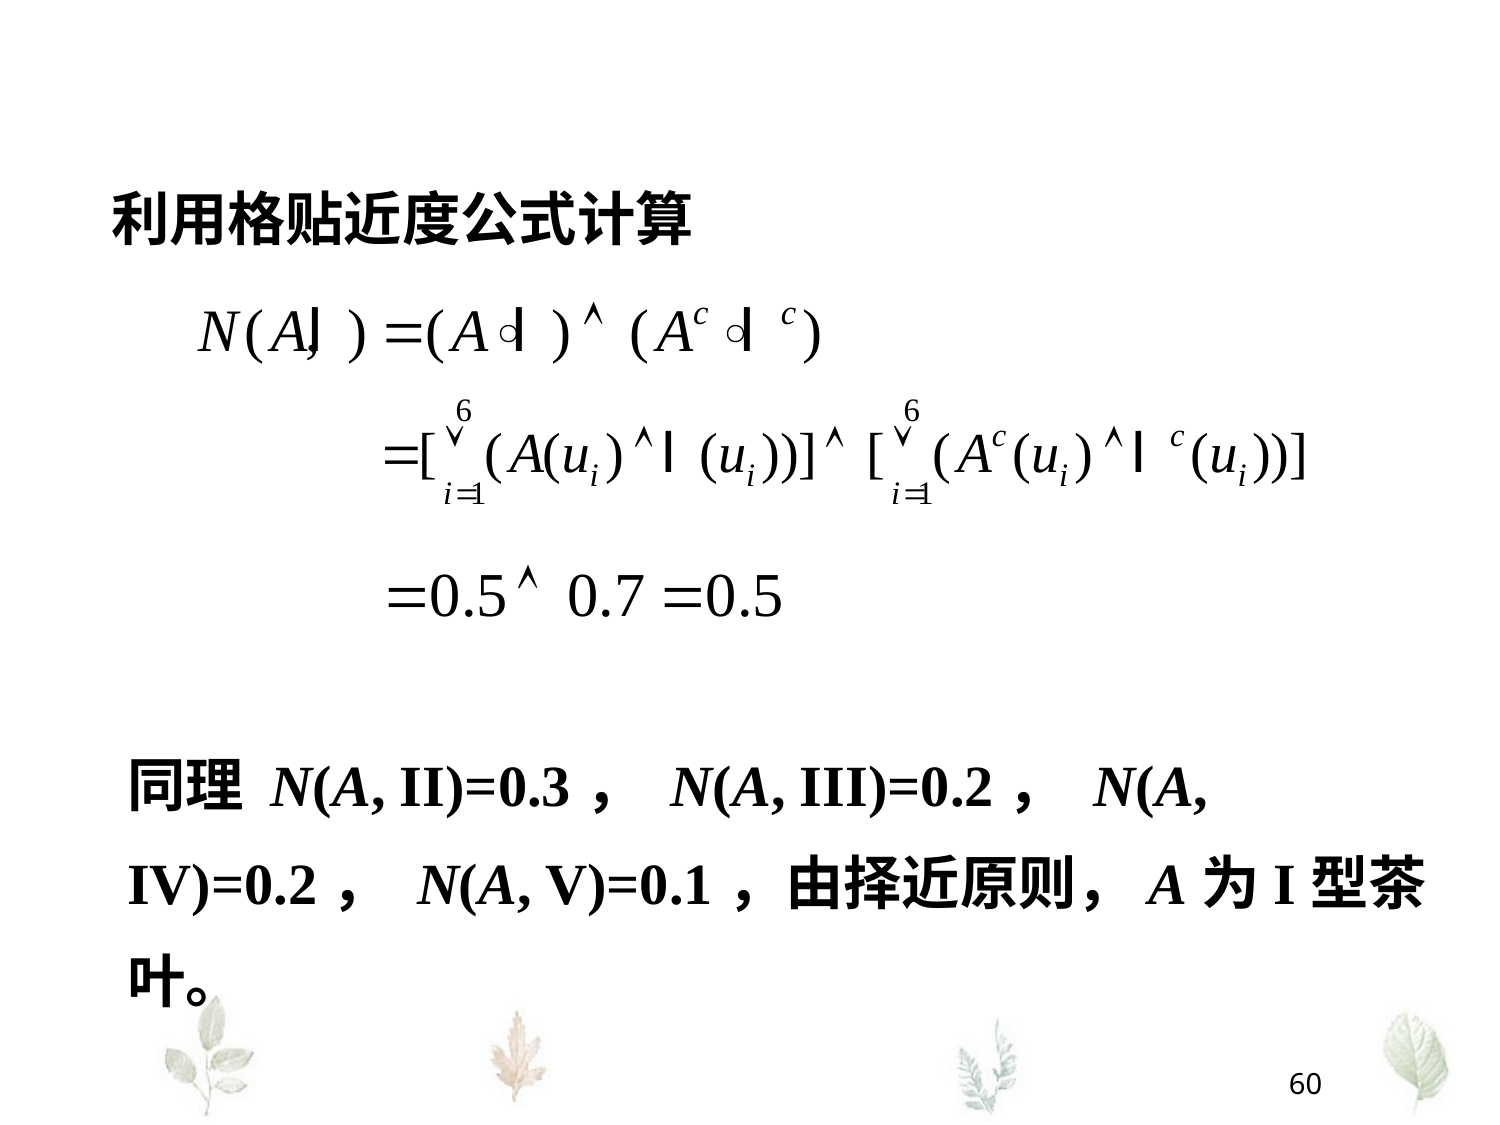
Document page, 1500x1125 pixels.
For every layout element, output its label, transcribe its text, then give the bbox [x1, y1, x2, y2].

picture [939, 1022, 1038, 1124]
picture [156, 1022, 263, 1124]
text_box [372, 387, 1313, 517]
slide_number 60 [1025, 1037, 1338, 1113]
picture [1376, 1022, 1458, 1124]
picture [478, 1022, 571, 1121]
text_box 利用格贴近度公式计算 [96, 174, 1388, 308]
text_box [187, 287, 831, 378]
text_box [374, 562, 791, 630]
text_box 同理 N(A, II)=0.3， N(A, III)=0.2， N(A, IV)=0.2， N(A, V)=0.1，由择近原则，A为I型茶叶。 [112, 712, 1459, 1022]
